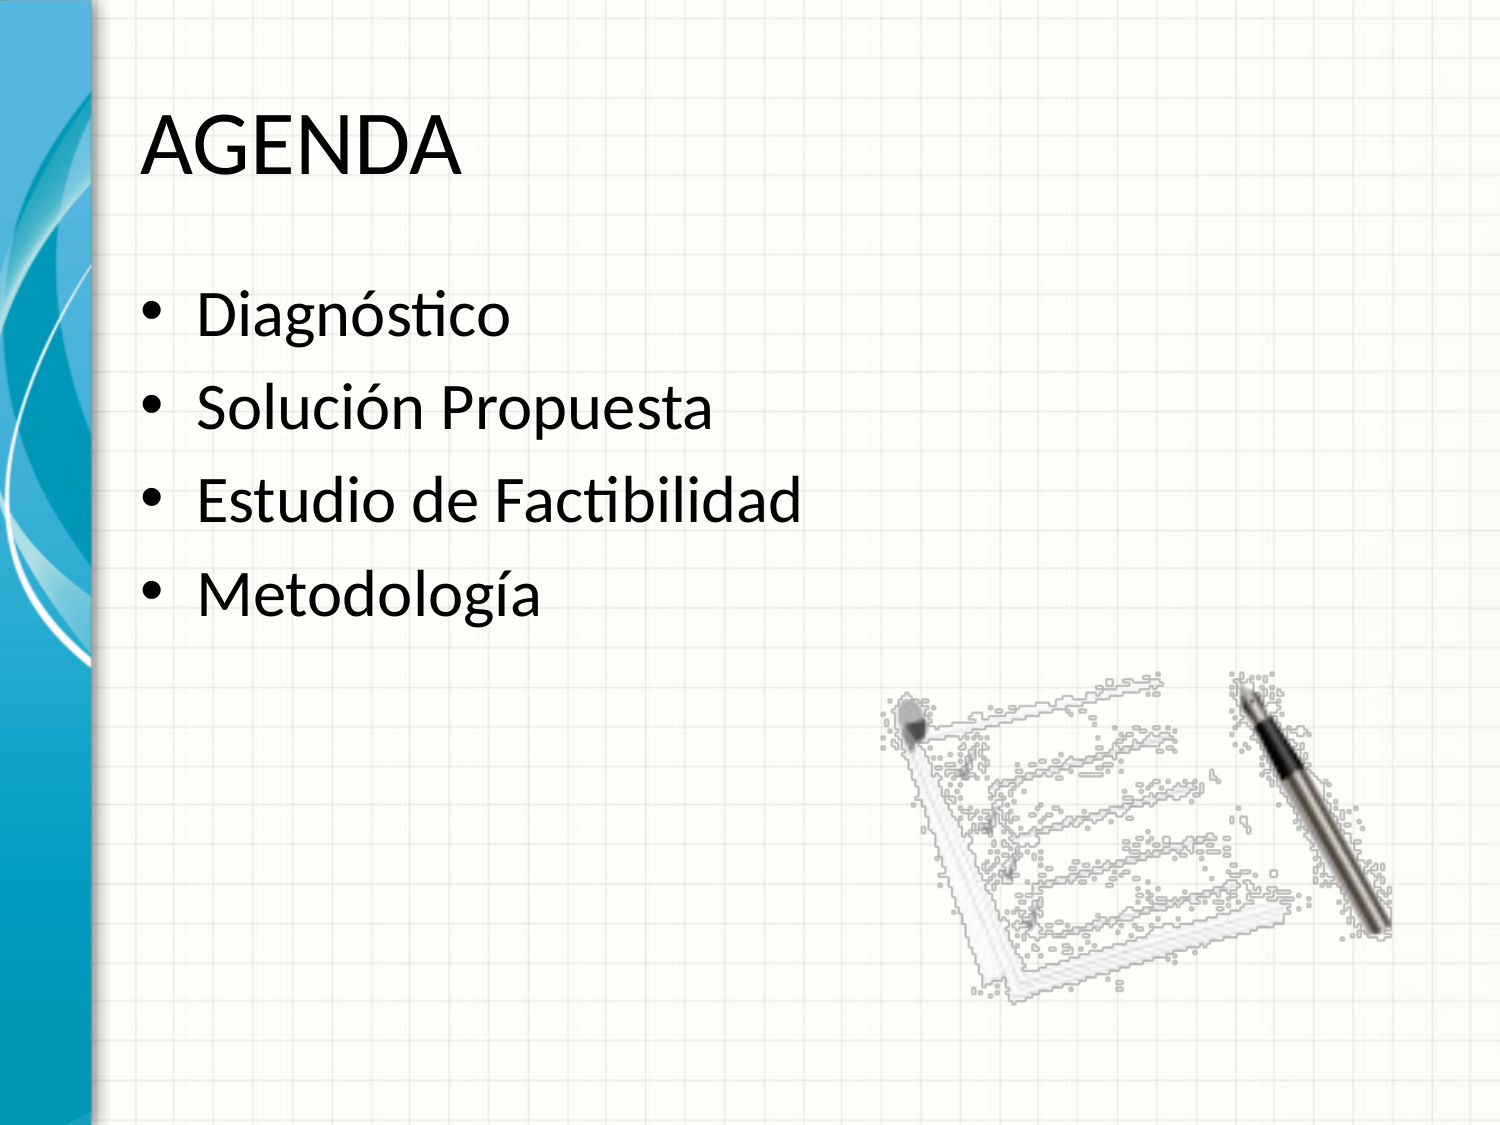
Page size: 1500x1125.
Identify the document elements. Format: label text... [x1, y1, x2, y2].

picture [0, 0, 1500, 1125]
title AGENDA [125, 44, 1450, 232]
list Diagnóstico Solución Propuesta Estudio de Factibilidad Metodología [125, 261, 1450, 967]
